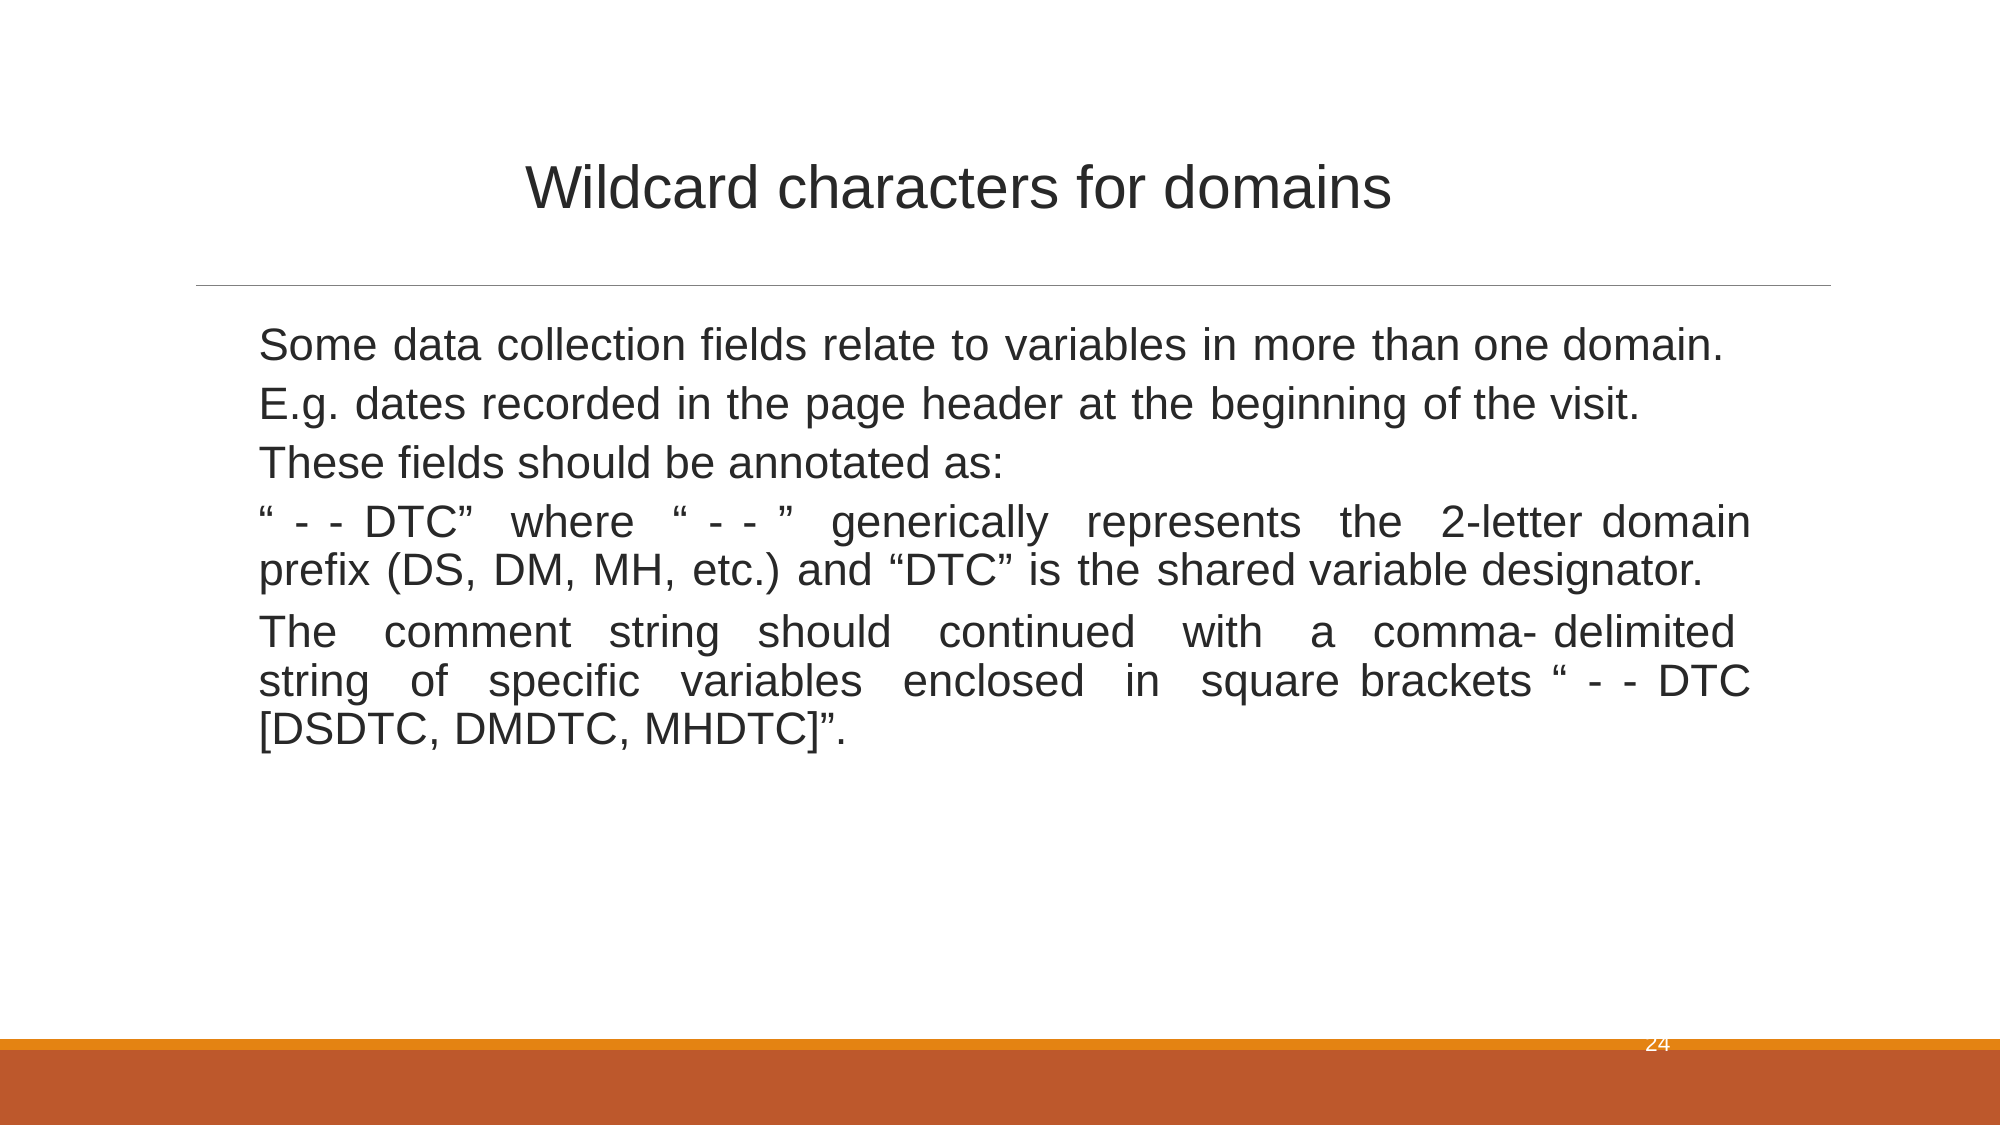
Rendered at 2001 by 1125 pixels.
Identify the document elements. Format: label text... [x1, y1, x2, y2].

slide_number 24 [1637, 1027, 1671, 1057]
text_box Some data collection fields relate to variables in more than one domain. E.g. dates recorded in the page header at the beginning of the visit. These fields should be annotated as: “ - - DTC” where “ - - ” generically represents the 2-letter domain prefix (DS, DM, MH, etc.) and “DTC” is the shared variable designator. The comment string should continued with a comma- delimited string of specific variables enclosed in square brackets “ - - DTC [DSDTC, DMDTC, MHDTC]”. [256, 320, 1754, 903]
title Wildcard characters for domains [286, 96, 1754, 221]
